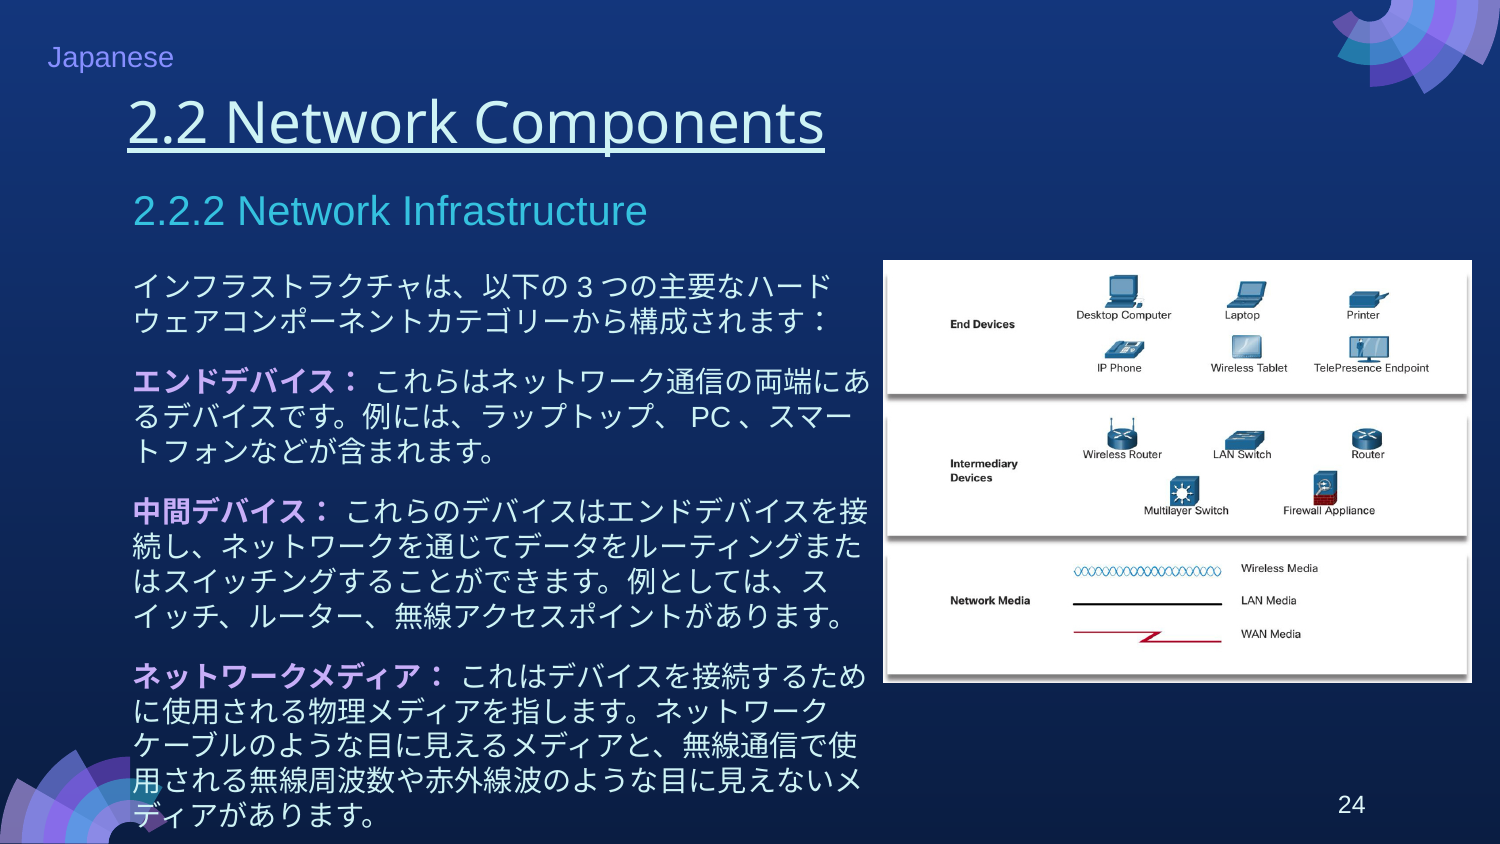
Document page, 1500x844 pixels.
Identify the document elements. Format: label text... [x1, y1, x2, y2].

picture [883, 260, 1472, 683]
text_box インフラストラクチャは、以下の3つの主要なハードウェアコンポーネントカテゴリーから構成されます： エンドデバイス： これらはネットワーク通信の両端にあるデバイスです。例には、ラップトップ、PC、スマートフォンなどが含まれます。 中間デバイス： これらのデバイスはエンドデバイスを接続し、ネットワークを通じてデータをルーティングまたはスイッチングすることができます。例としては、スイッチ、ルーター、無線アクセスポイントがあります。 ネットワークメディア： これはデバイスを接続するために使用される物理メディアを指します。ネットワークケーブルのような目に見えるメディアと、無線通信で使用される無線周波数や赤外線波のような目に見えないメディアがあります。 [118, 260, 889, 841]
title 2.2 Network Components [112, 70, 1460, 155]
text_box 2.2.2 Network Infrastructure [118, 176, 1300, 241]
footer 24 [889, 780, 1381, 826]
